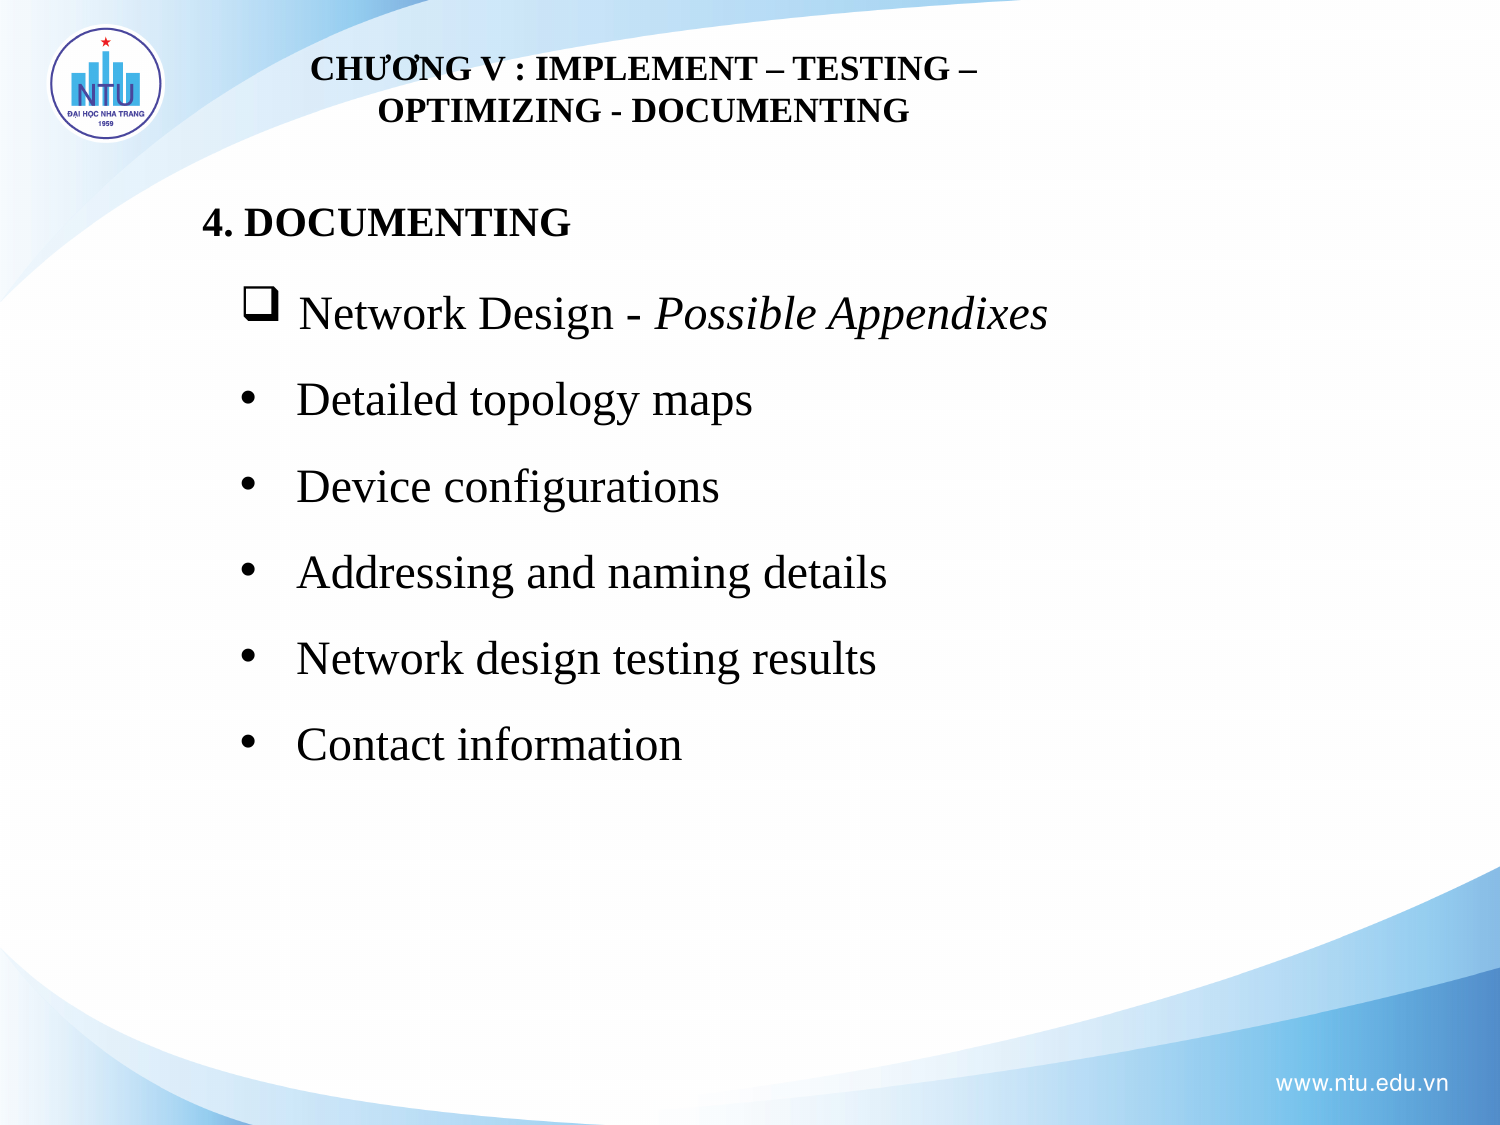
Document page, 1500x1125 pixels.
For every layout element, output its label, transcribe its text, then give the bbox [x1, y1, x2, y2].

text_box CHƯƠNG V : IMPLEMENT – TESTING – OPTIMIZING - DOCUMENTING [187, 37, 1100, 138]
picture [0, 0, 1500, 1125]
text_box Network Design - Possible Appendixes Detailed topology maps Device configurations Addressing and naming details Network design testing results Contact information [224, 245, 1500, 778]
text_box 4. DOCUMENTING [187, 187, 1475, 253]
